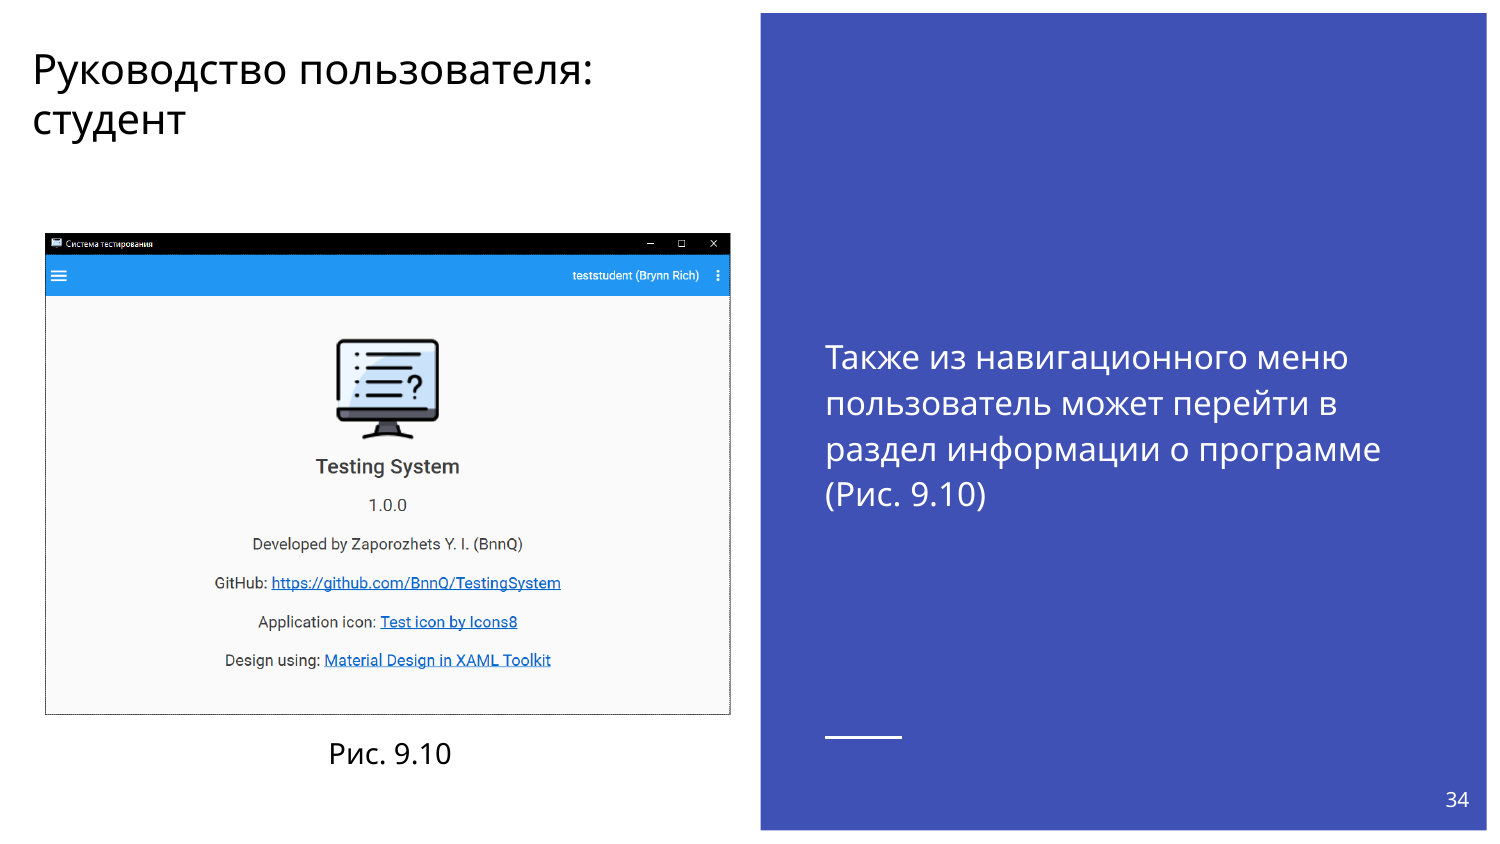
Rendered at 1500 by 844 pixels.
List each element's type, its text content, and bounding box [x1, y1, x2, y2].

text_box Рис. 9.10 [75, 728, 705, 785]
slide_number ‹#› [1394, 769, 1484, 834]
picture [39, 228, 742, 721]
title Руководство пользователя: студент [17, 27, 764, 166]
list Также из навигационного меню пользователь может перейти в раздел информации о программе (Рис. 9.10) [810, 118, 1440, 725]
